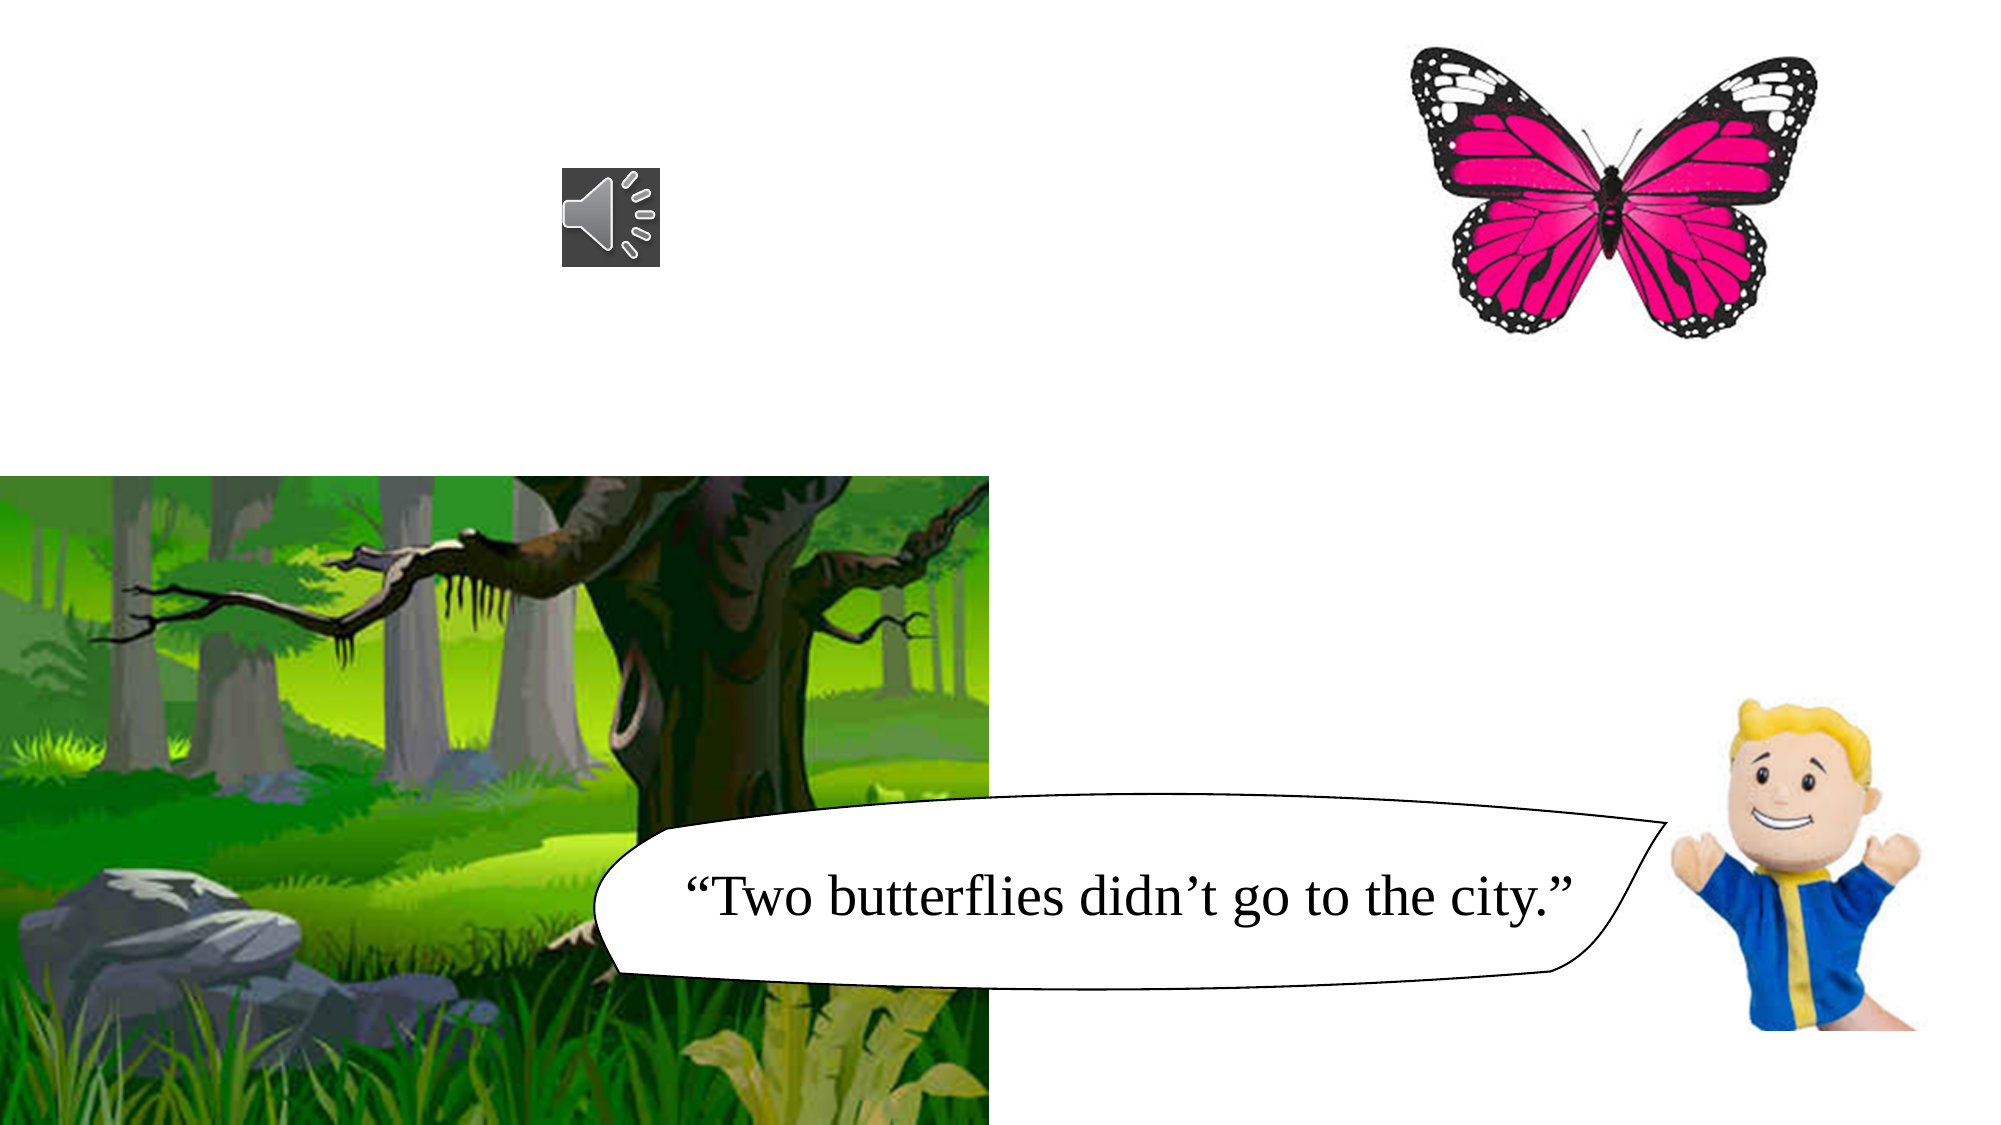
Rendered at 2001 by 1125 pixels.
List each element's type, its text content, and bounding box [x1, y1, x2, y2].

picture [1406, 44, 1822, 342]
picture [561, 167, 662, 268]
text_box “Two butterflies didn’t go to the city.” [989, 792, 1665, 991]
picture [0, 476, 989, 1125]
picture [1665, 693, 1943, 1031]
